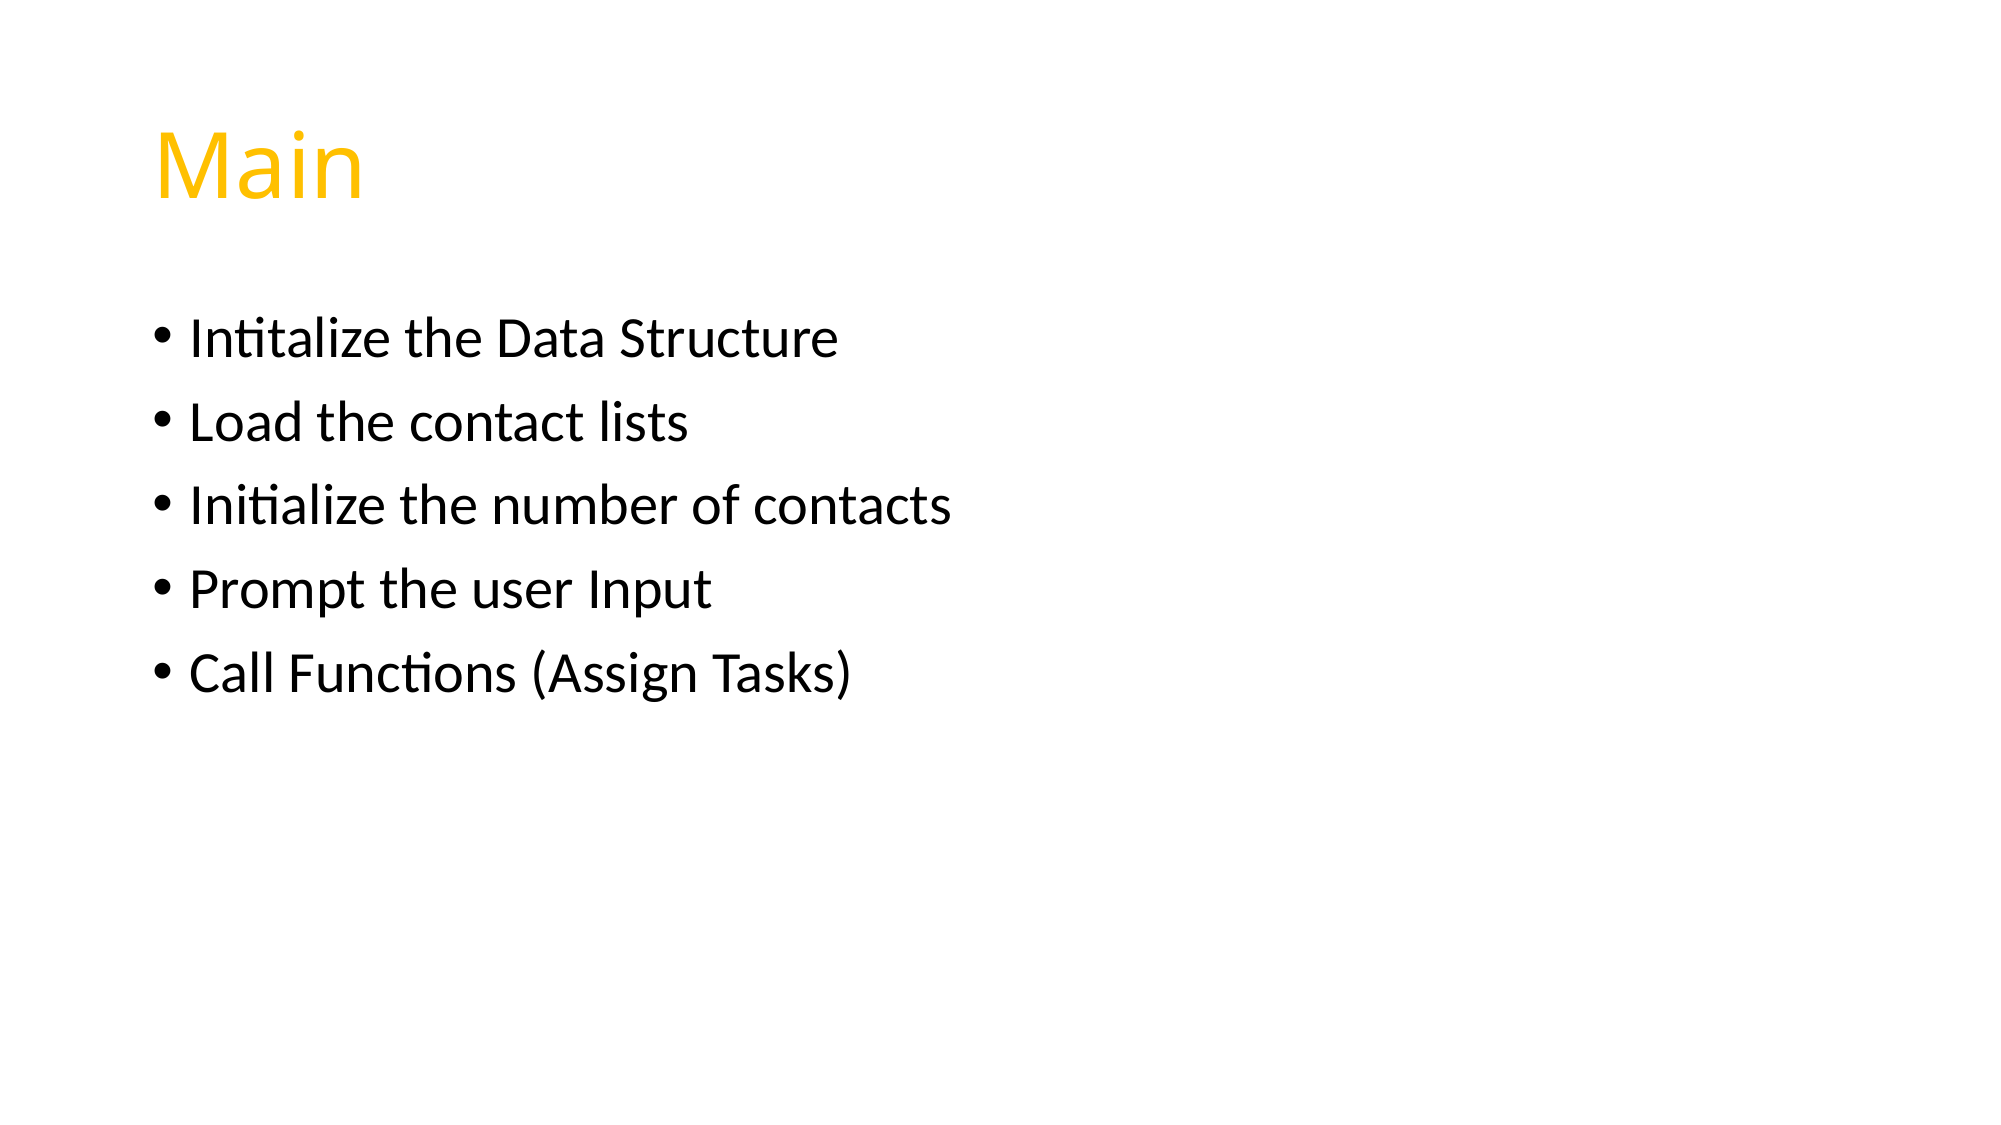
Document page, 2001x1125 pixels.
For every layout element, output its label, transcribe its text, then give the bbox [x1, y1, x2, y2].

title Main [137, 59, 1863, 278]
list Intitalize the Data Structure Load the contact lists Initialize the number of contacts Prompt the user Input Call Functions (Assign Tasks) [137, 299, 1863, 1014]
